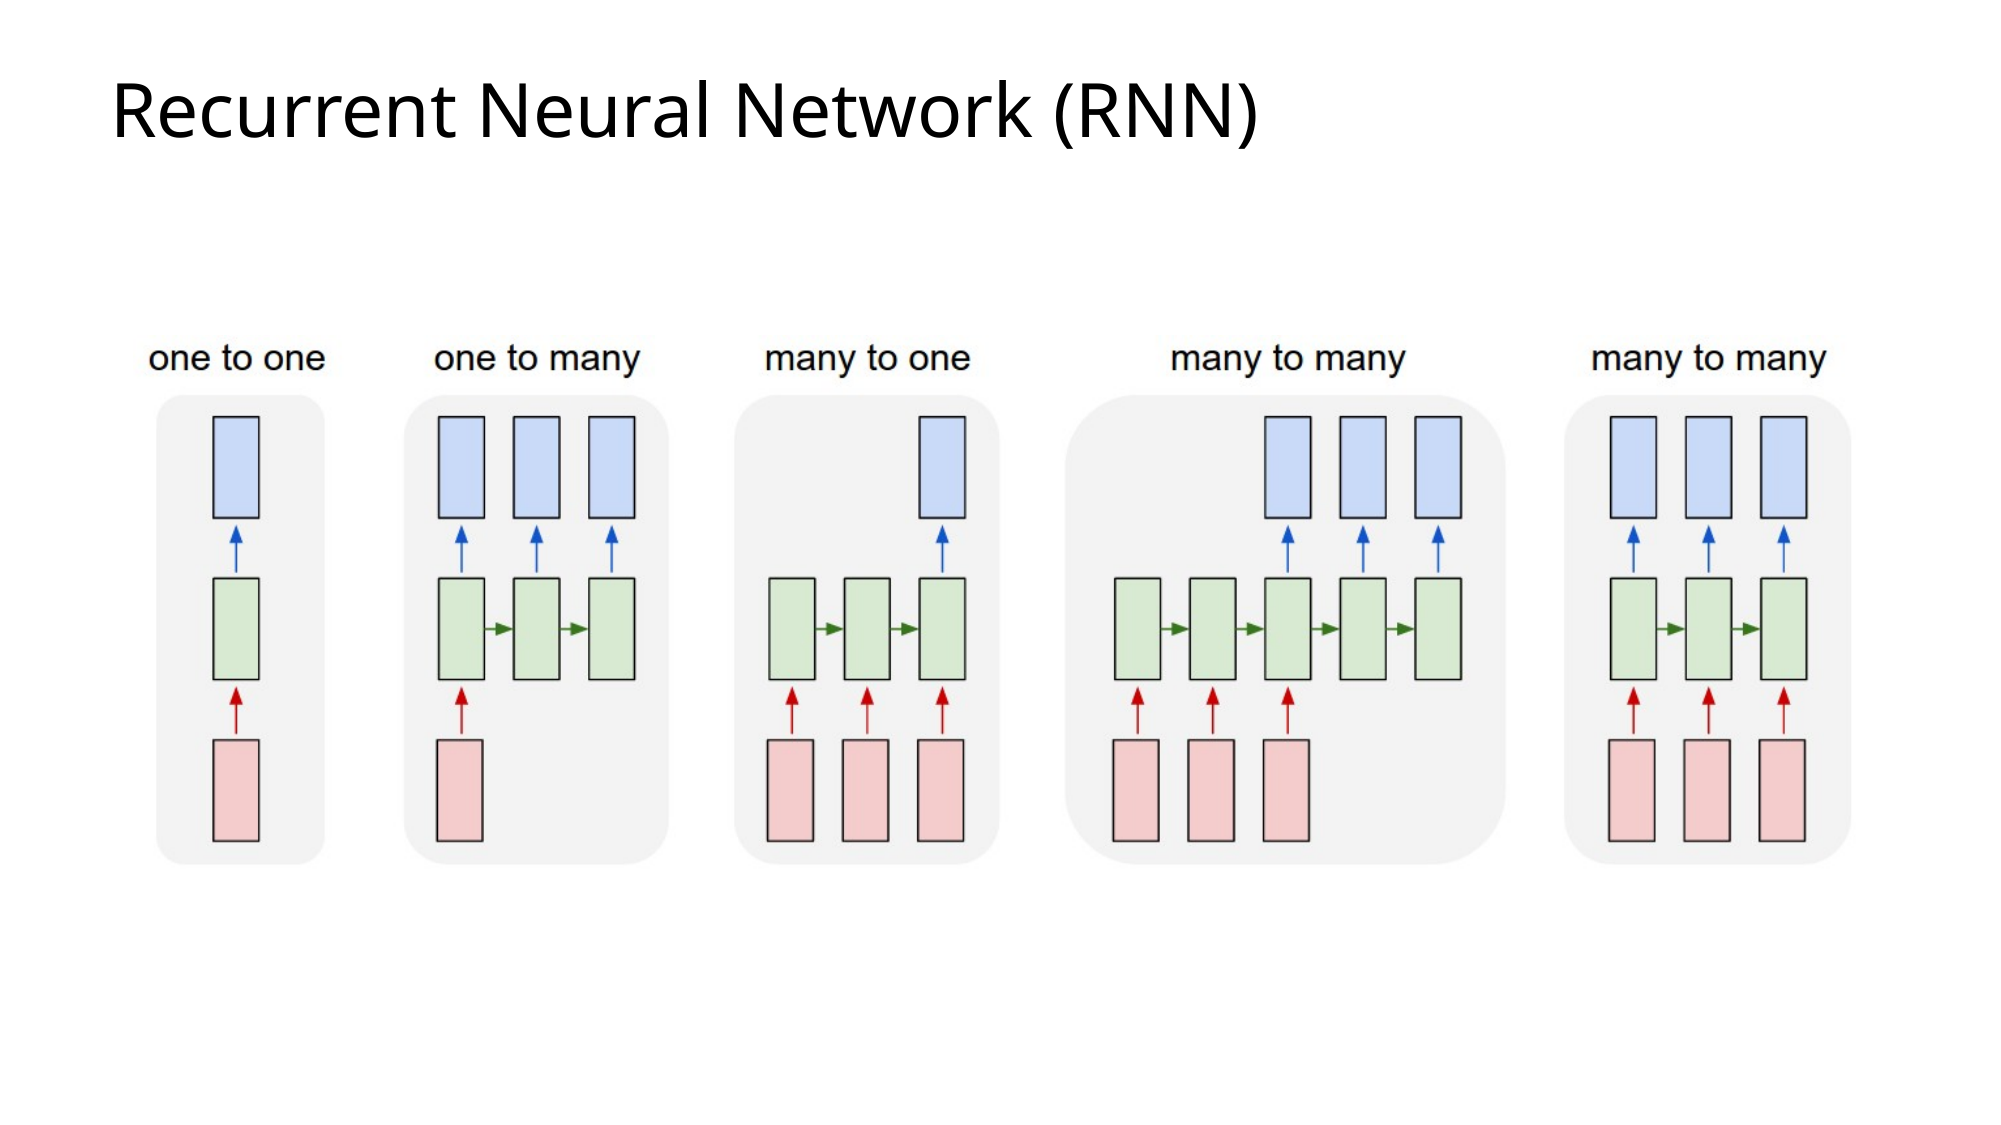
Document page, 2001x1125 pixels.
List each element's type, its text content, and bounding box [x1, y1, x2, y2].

text_box Recurrent Neural Network (RNN) [95, 55, 1302, 161]
picture [133, 335, 1867, 879]
